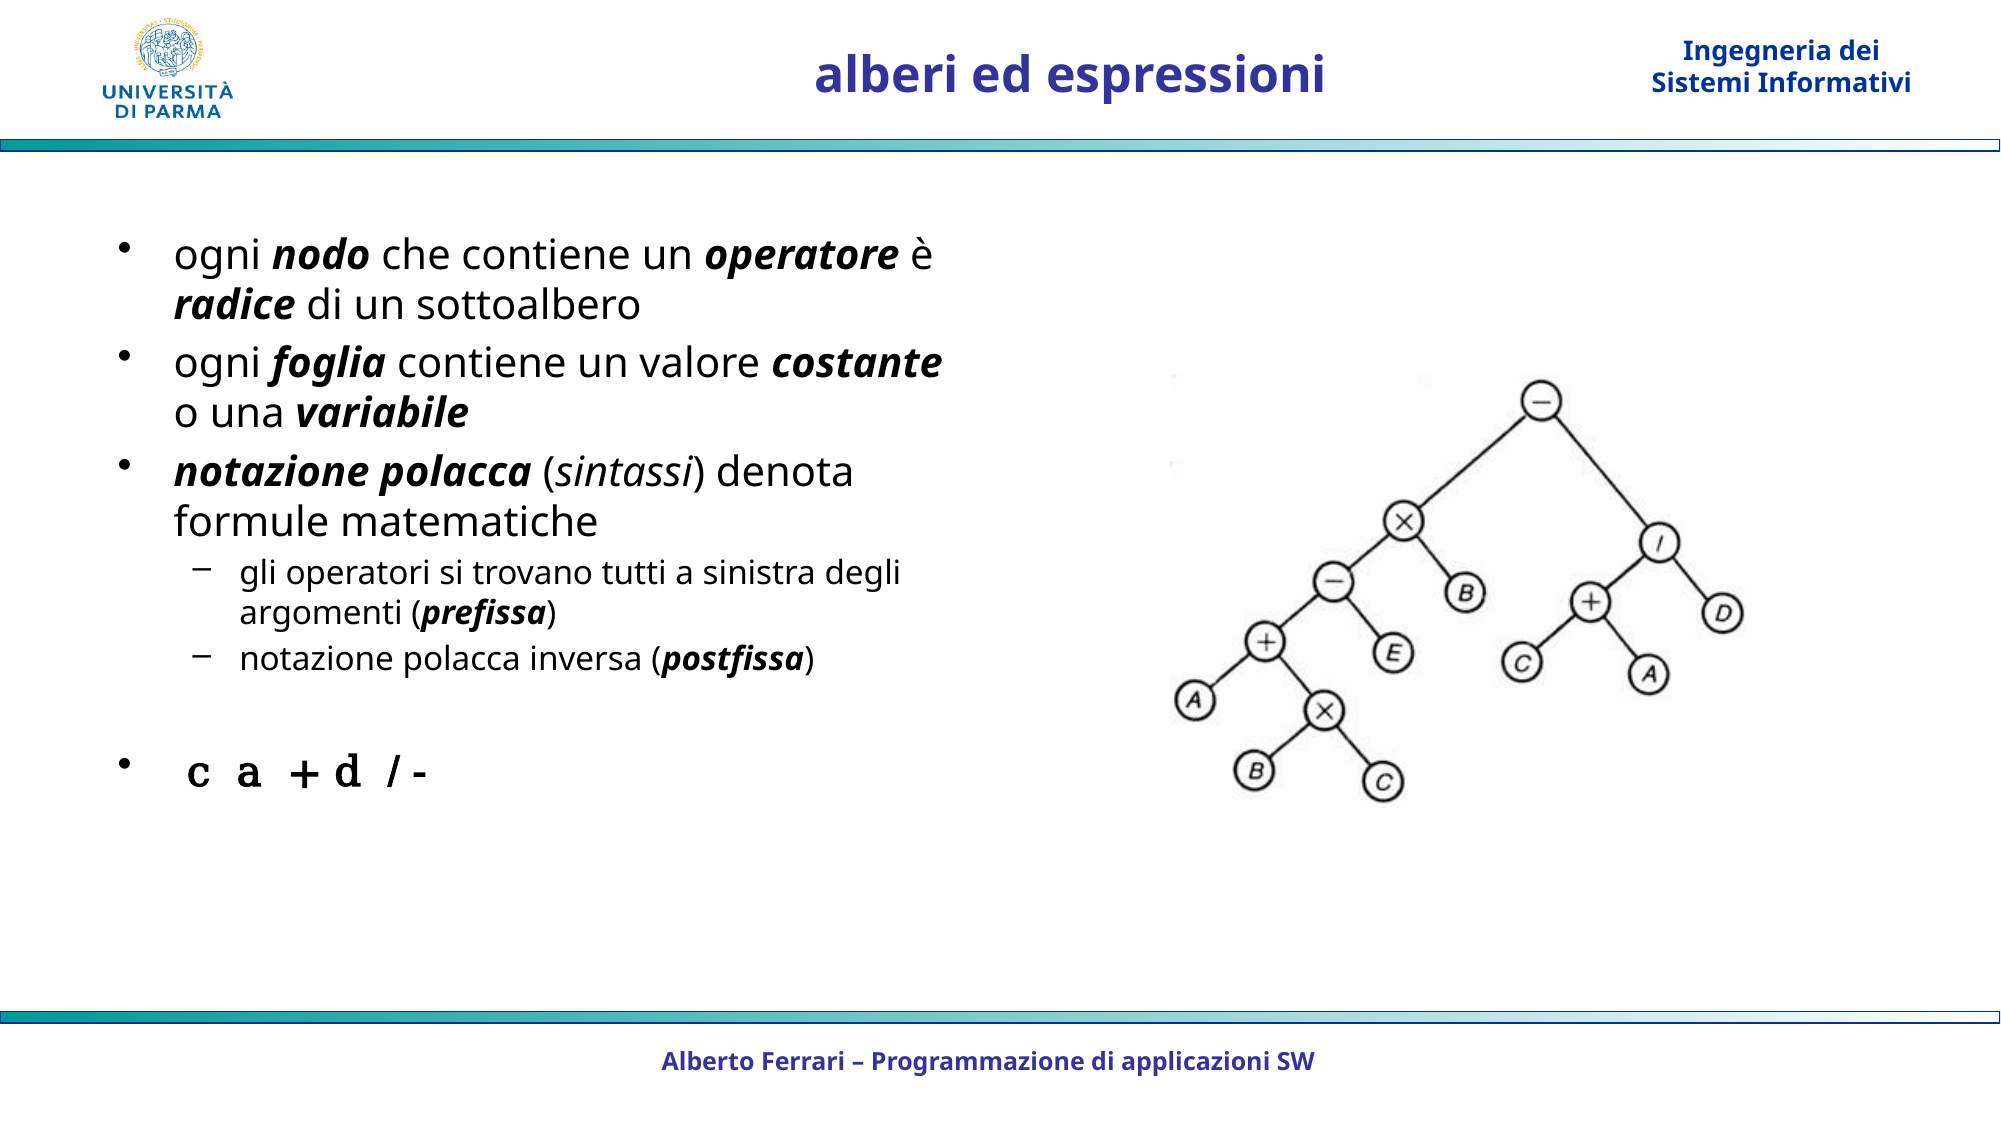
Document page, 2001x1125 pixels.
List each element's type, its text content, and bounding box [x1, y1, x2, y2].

footer Alberto Ferrari – Programmazione di applicazioni SW [366, 1037, 1611, 1092]
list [1169, 290, 1752, 892]
title alberi ed espressioni [559, 19, 1583, 126]
picture [103, 18, 233, 118]
